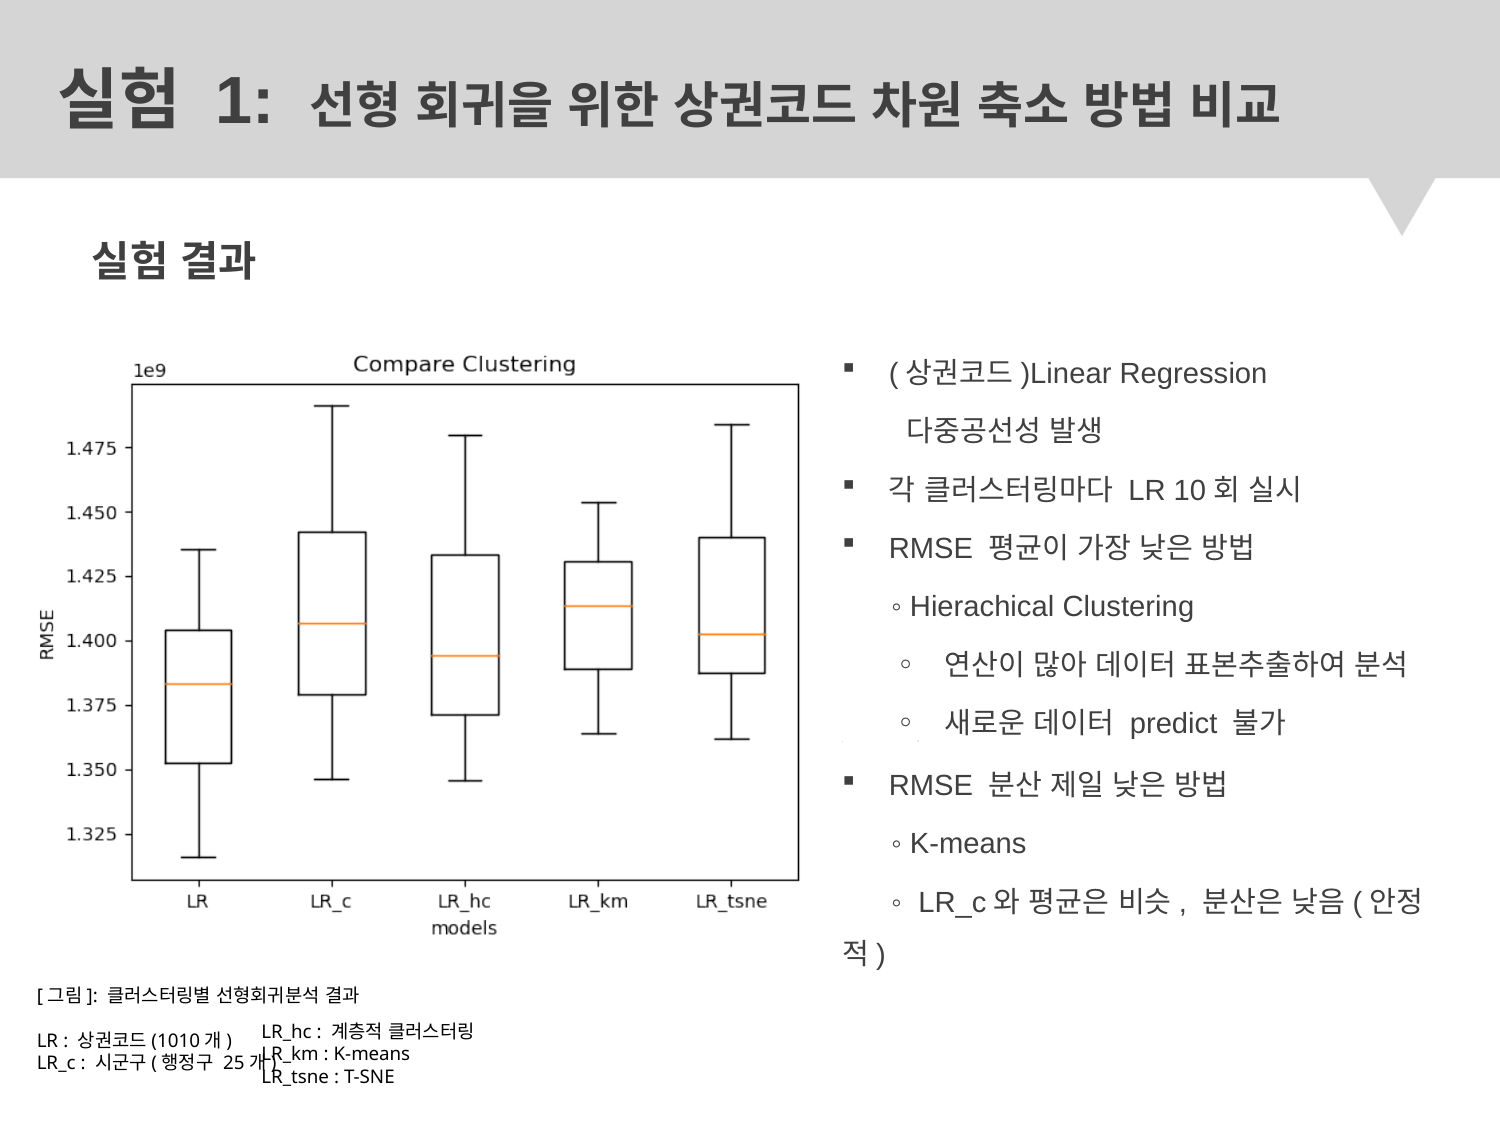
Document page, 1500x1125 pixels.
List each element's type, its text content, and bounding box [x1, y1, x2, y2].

title 실험 1: 선형 회귀을 위한 상권코드 차원 축소 방법 비교 [0, 2, 1500, 179]
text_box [21, 975, 697, 1105]
list (상권코드)Linear Regression 다중공선성 발생 각 클러스터링마다 LR 10회 실시 RMSE 평균이 가장 낮은 방법 ◦ Hierachical Clustering ◦ 연산이 많아 데이터 표본추출하여 분석 ◦ 새로운 데이터 predict 불가 ㅋ RMSE 분산 제일 낮은 방법 ◦ K-means ◦ LR_c와 평균은 비슷, 분산은 낮음(안정적) [888, 329, 1476, 951]
list 실험 결과 [76, 222, 1427, 298]
picture [0, 179, 1500, 1125]
